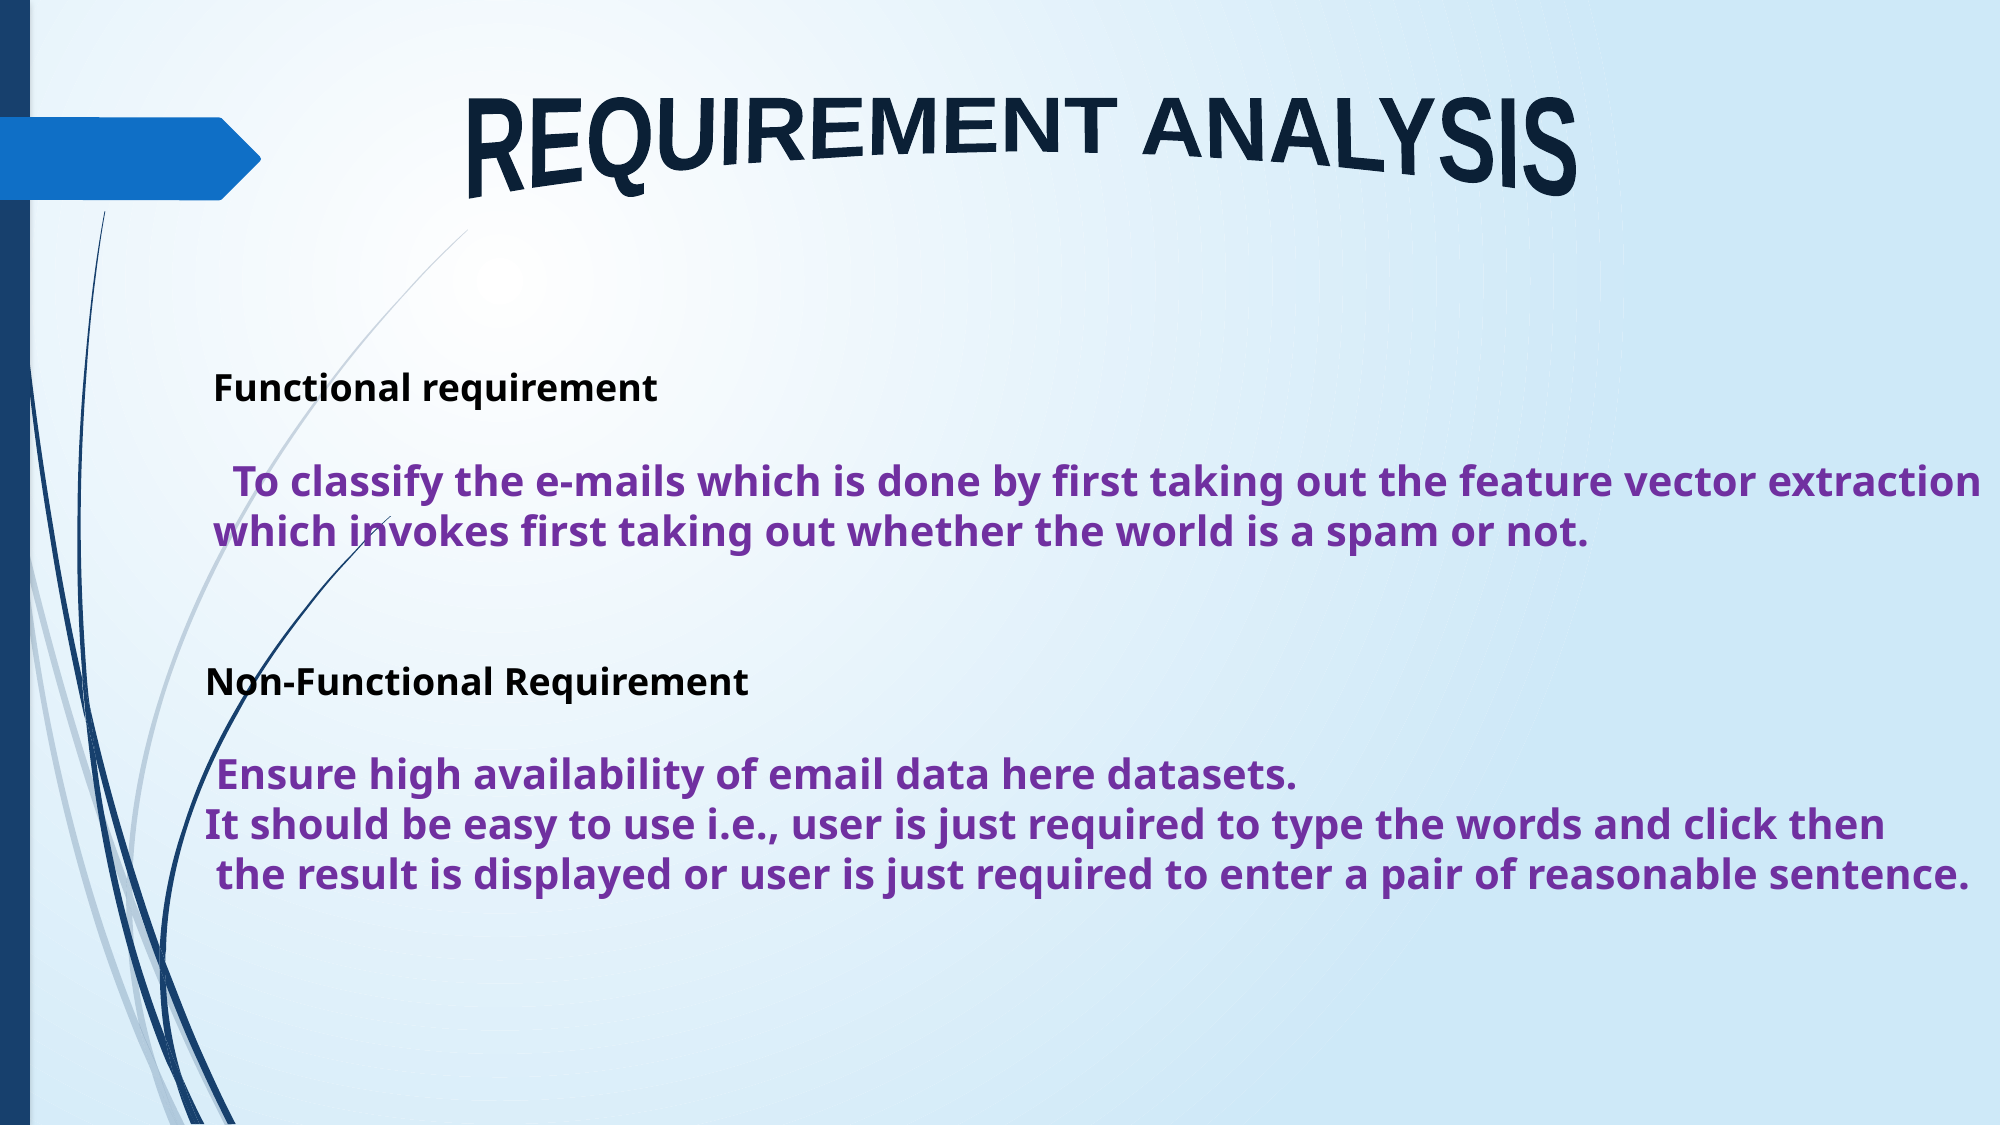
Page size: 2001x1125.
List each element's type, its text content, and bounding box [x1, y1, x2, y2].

text_box Non-Functional Requirement Ensure high availability of email data here datasets. It should be easy to use i.e., user is just required to type the words and click then the result is displayed or user is just required to enter a pair of reasonable sentence. [190, 650, 1986, 906]
text_box Functional requirement To classify the e-mails which is done by first taking out the feature vector extraction which invokes first taking out whether the world is a spam or not. [198, 356, 2000, 562]
